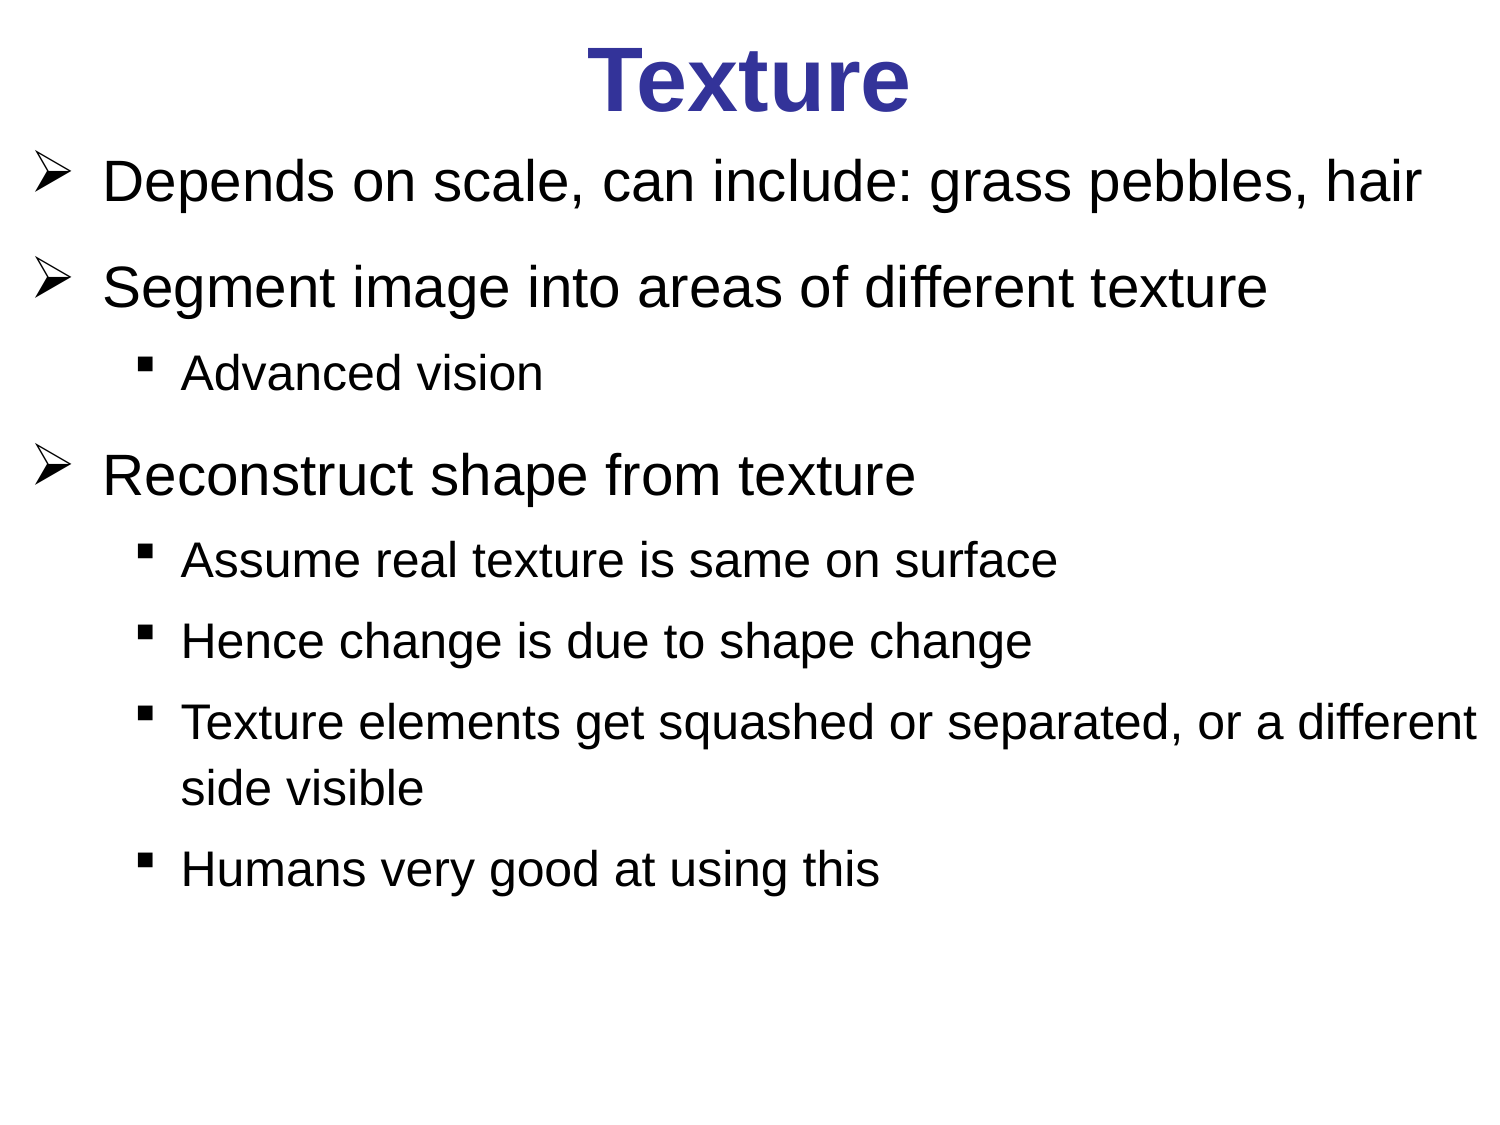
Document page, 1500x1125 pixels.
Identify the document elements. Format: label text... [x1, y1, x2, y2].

list Depends on scale, can include: grass pebbles, hair Segment image into areas of different texture Advanced vision Reconstruct shape from texture Assume real texture is same on surface Hence change is due to shape change Texture elements get squashed or separated, or a different side visible Humans very good at using this [0, 128, 1500, 1125]
title Texture [74, 0, 1426, 128]
